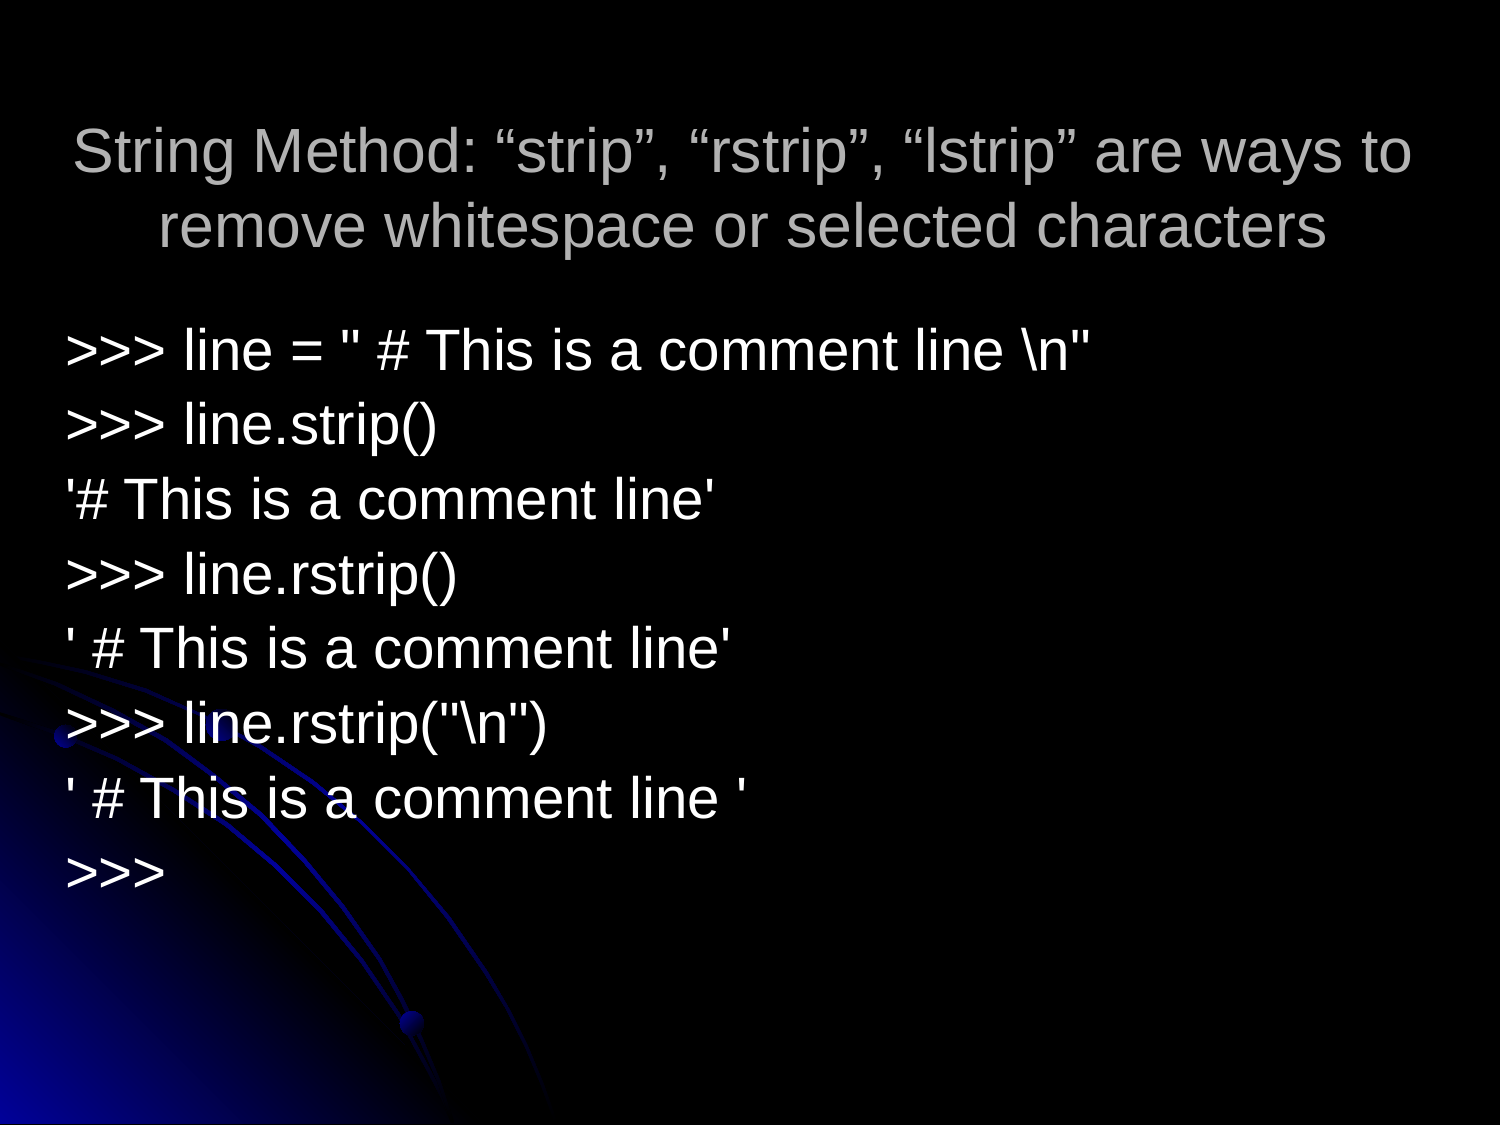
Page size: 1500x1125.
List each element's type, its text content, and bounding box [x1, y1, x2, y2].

list >>> line = " # This is a comment line \n" >>> line.strip() '# This is a comment line' >>> line.rstrip() ' # This is a comment line' >>> line.rstrip("\n") ' # This is a comment line ' >>> [50, 312, 1400, 931]
title String Method: “strip”, “rstrip”, “lstrip” are ways to remove whitespace or selected characters [50, 45, 1438, 325]
